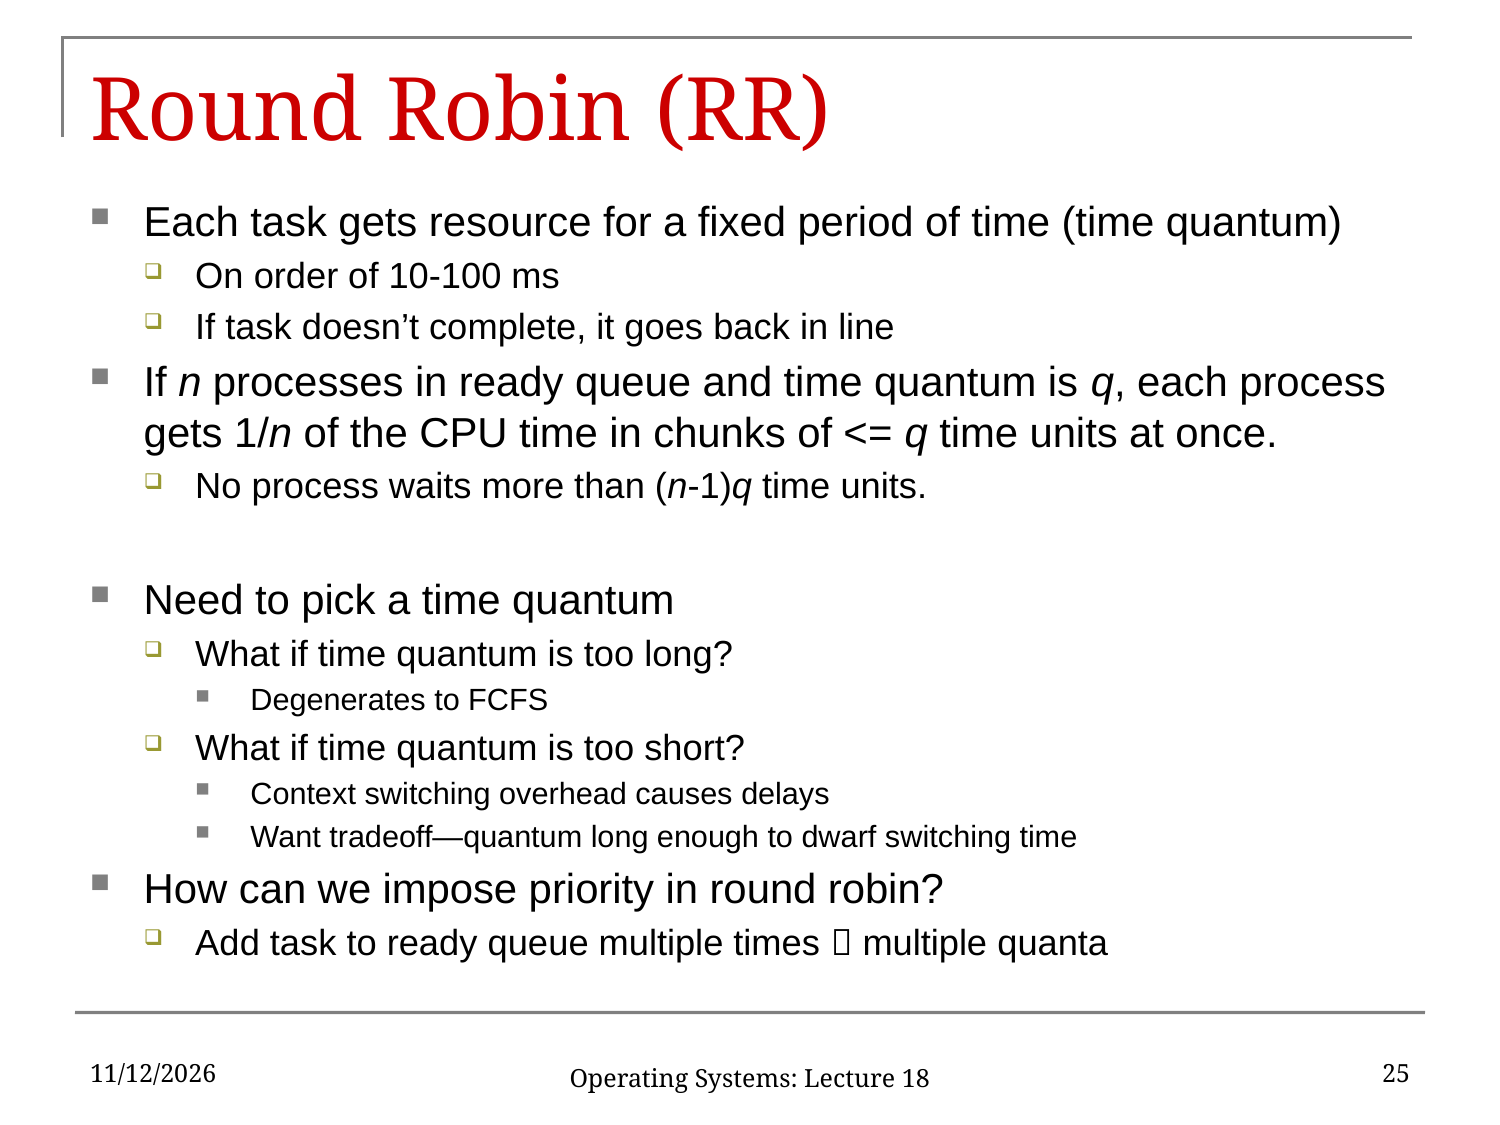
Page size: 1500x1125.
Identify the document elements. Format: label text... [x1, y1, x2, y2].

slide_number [74, 1023, 426, 1100]
list Each task gets resource for a fixed period of time (time quantum) On order of 10-100 ms If task doesn’t complete, it goes back in line If n processes in ready queue and time quantum is q, each process gets 1/n of the CPU time in chunks of <= q time units at once. No process waits more than (n-1)q time units. Need to pick a time quantum What if time quantum is too long? Degenerates to FCFS What if time quantum is too short? Context switching overhead causes delays Want tradeoff—quantum long enough to dwarf switching time How can we impose priority in round robin? Add task to ready queue multiple times  multiple quanta [75, 187, 1425, 1006]
footer Operating Systems: Lecture 18 [512, 1024, 988, 1101]
slide_number 25 [1074, 1023, 1426, 1100]
title Round Robin (RR) [75, 45, 1425, 163]
